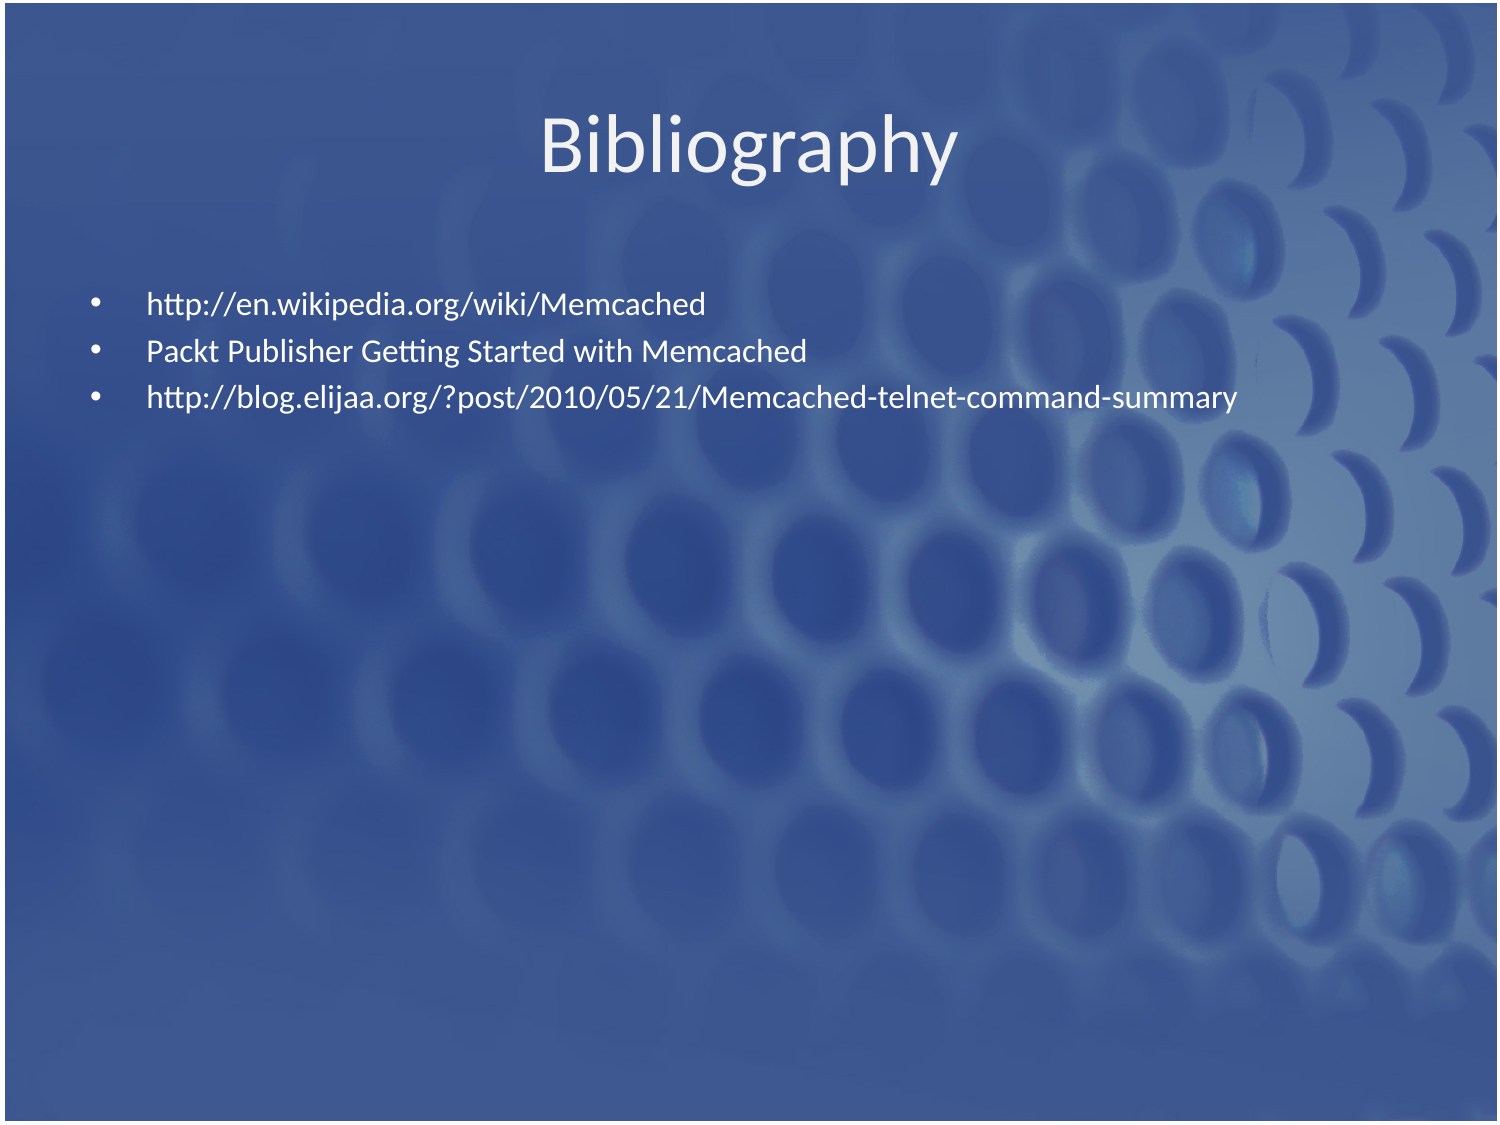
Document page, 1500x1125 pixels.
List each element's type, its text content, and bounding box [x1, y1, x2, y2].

list http://en.wikipedia.org/wiki/Memcached Packt Publisher Getting Started with Memcached http://blog.elijaa.org/?post/2010/05/21/Memcached-telnet-command-summary [74, 274, 1463, 1076]
title Bibliography [74, 44, 1426, 233]
picture [0, 0, 1500, 1125]
